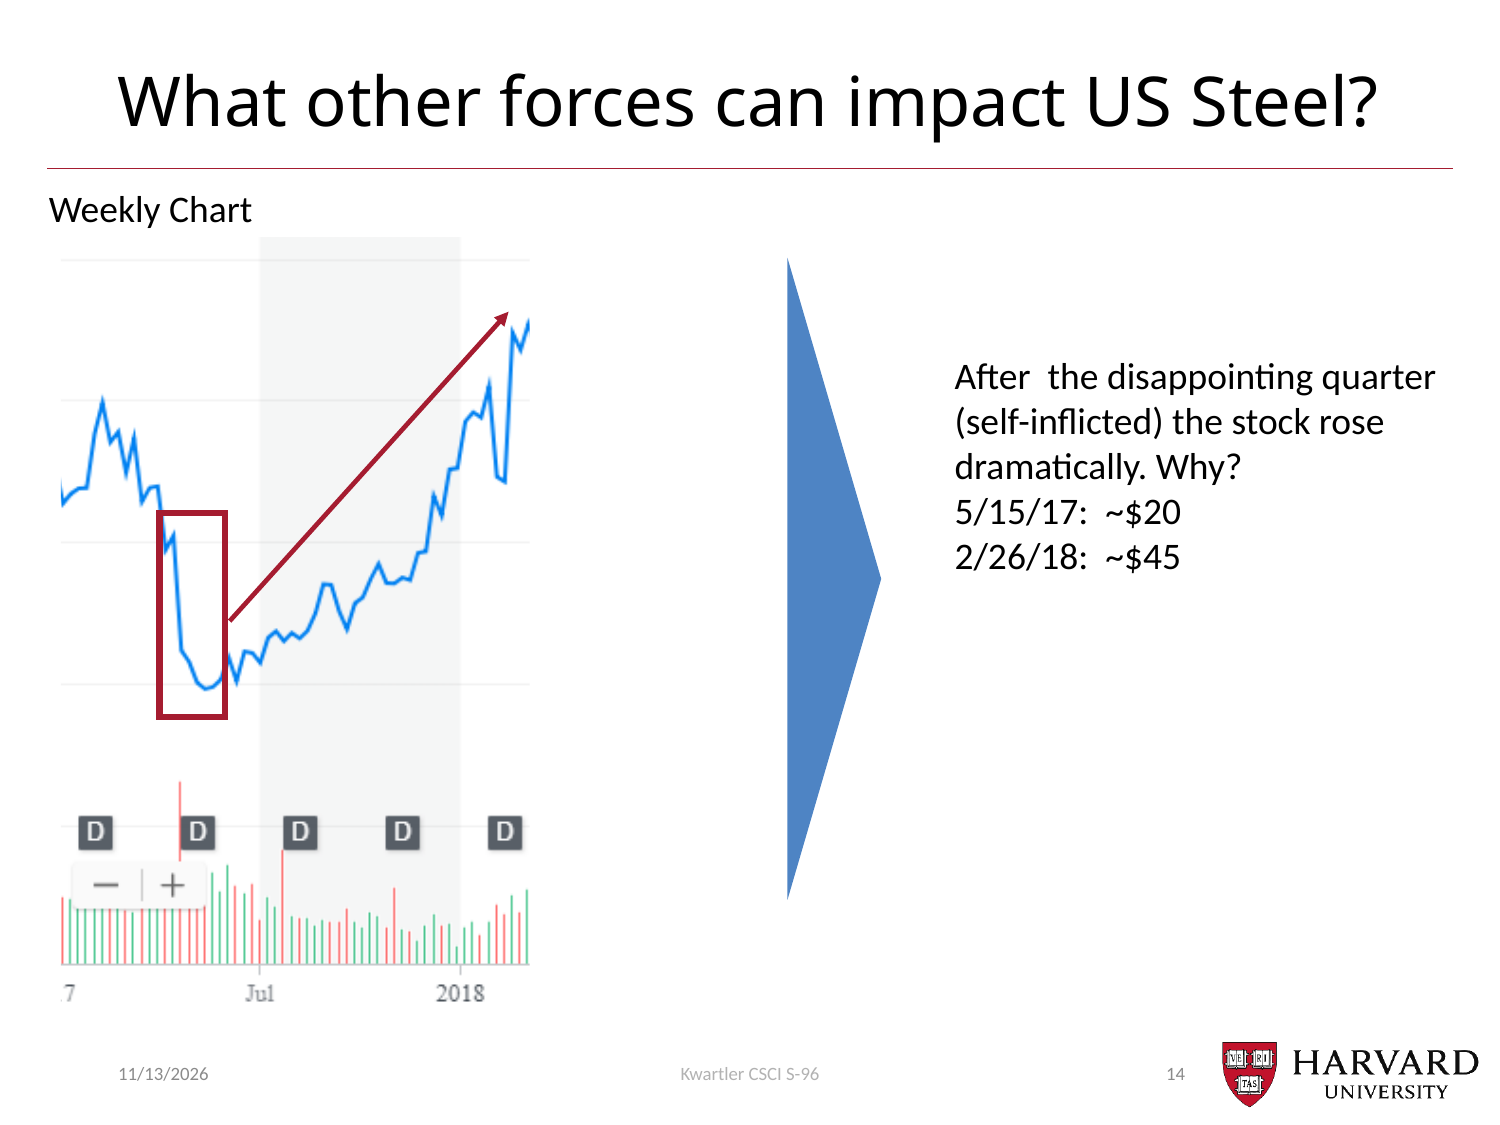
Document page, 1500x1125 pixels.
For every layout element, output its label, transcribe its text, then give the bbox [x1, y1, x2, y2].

picture [60, 237, 530, 1019]
picture [1200, 1024, 1500, 1125]
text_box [229, 311, 509, 622]
text_box [786, 257, 883, 901]
text_box Weekly Chart [34, 178, 268, 238]
text_box After the disappointing quarter (self-inflicted) the stock rose dramatically. Why? 5/15/17: ~$20 2/26/18: ~$45 [939, 344, 1482, 585]
footer Kwartler CSCI S-96 [496, 1042, 1004, 1103]
title What other forces can impact US Steel? [103, 59, 1397, 157]
slide_number 14 [1059, 1042, 1200, 1103]
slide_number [103, 1042, 441, 1103]
